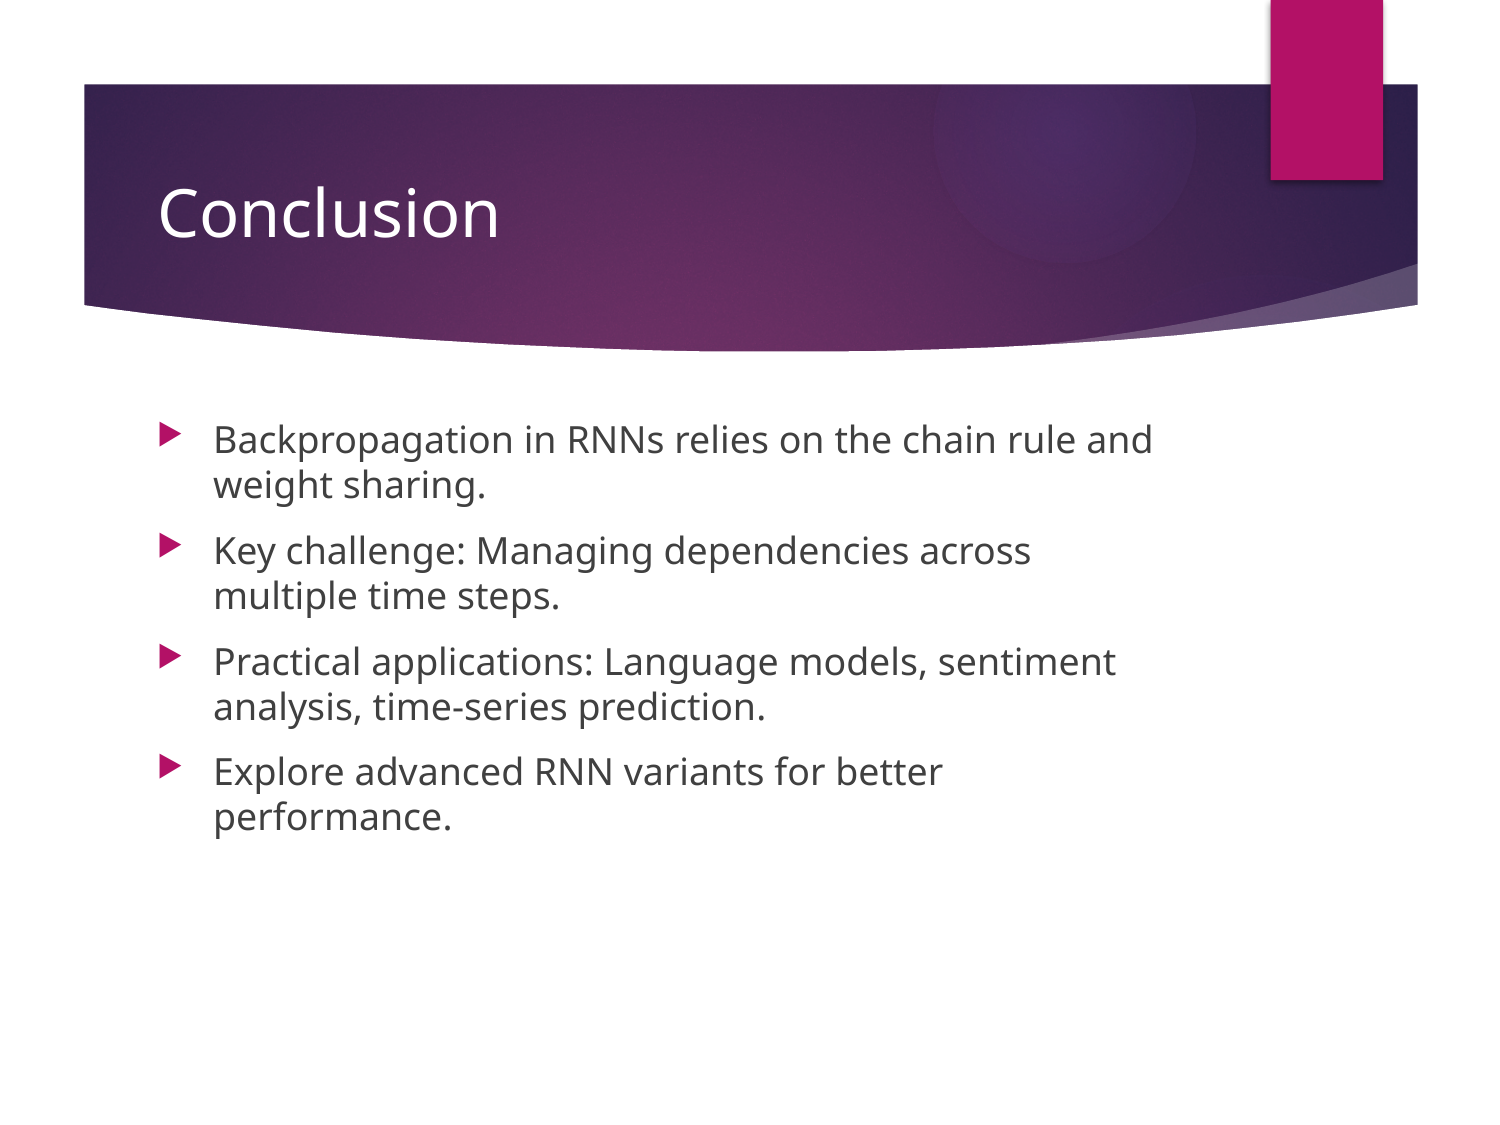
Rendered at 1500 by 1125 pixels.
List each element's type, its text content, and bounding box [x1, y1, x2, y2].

list Backpropagation in RNNs relies on the chain rule and weight sharing. Key challenge: Managing dependencies across multiple time steps. Practical applications: Language models, sentiment analysis, time-series prediction. Explore advanced RNN variants for better performance. [141, 408, 1183, 988]
title Conclusion [142, 152, 1183, 269]
